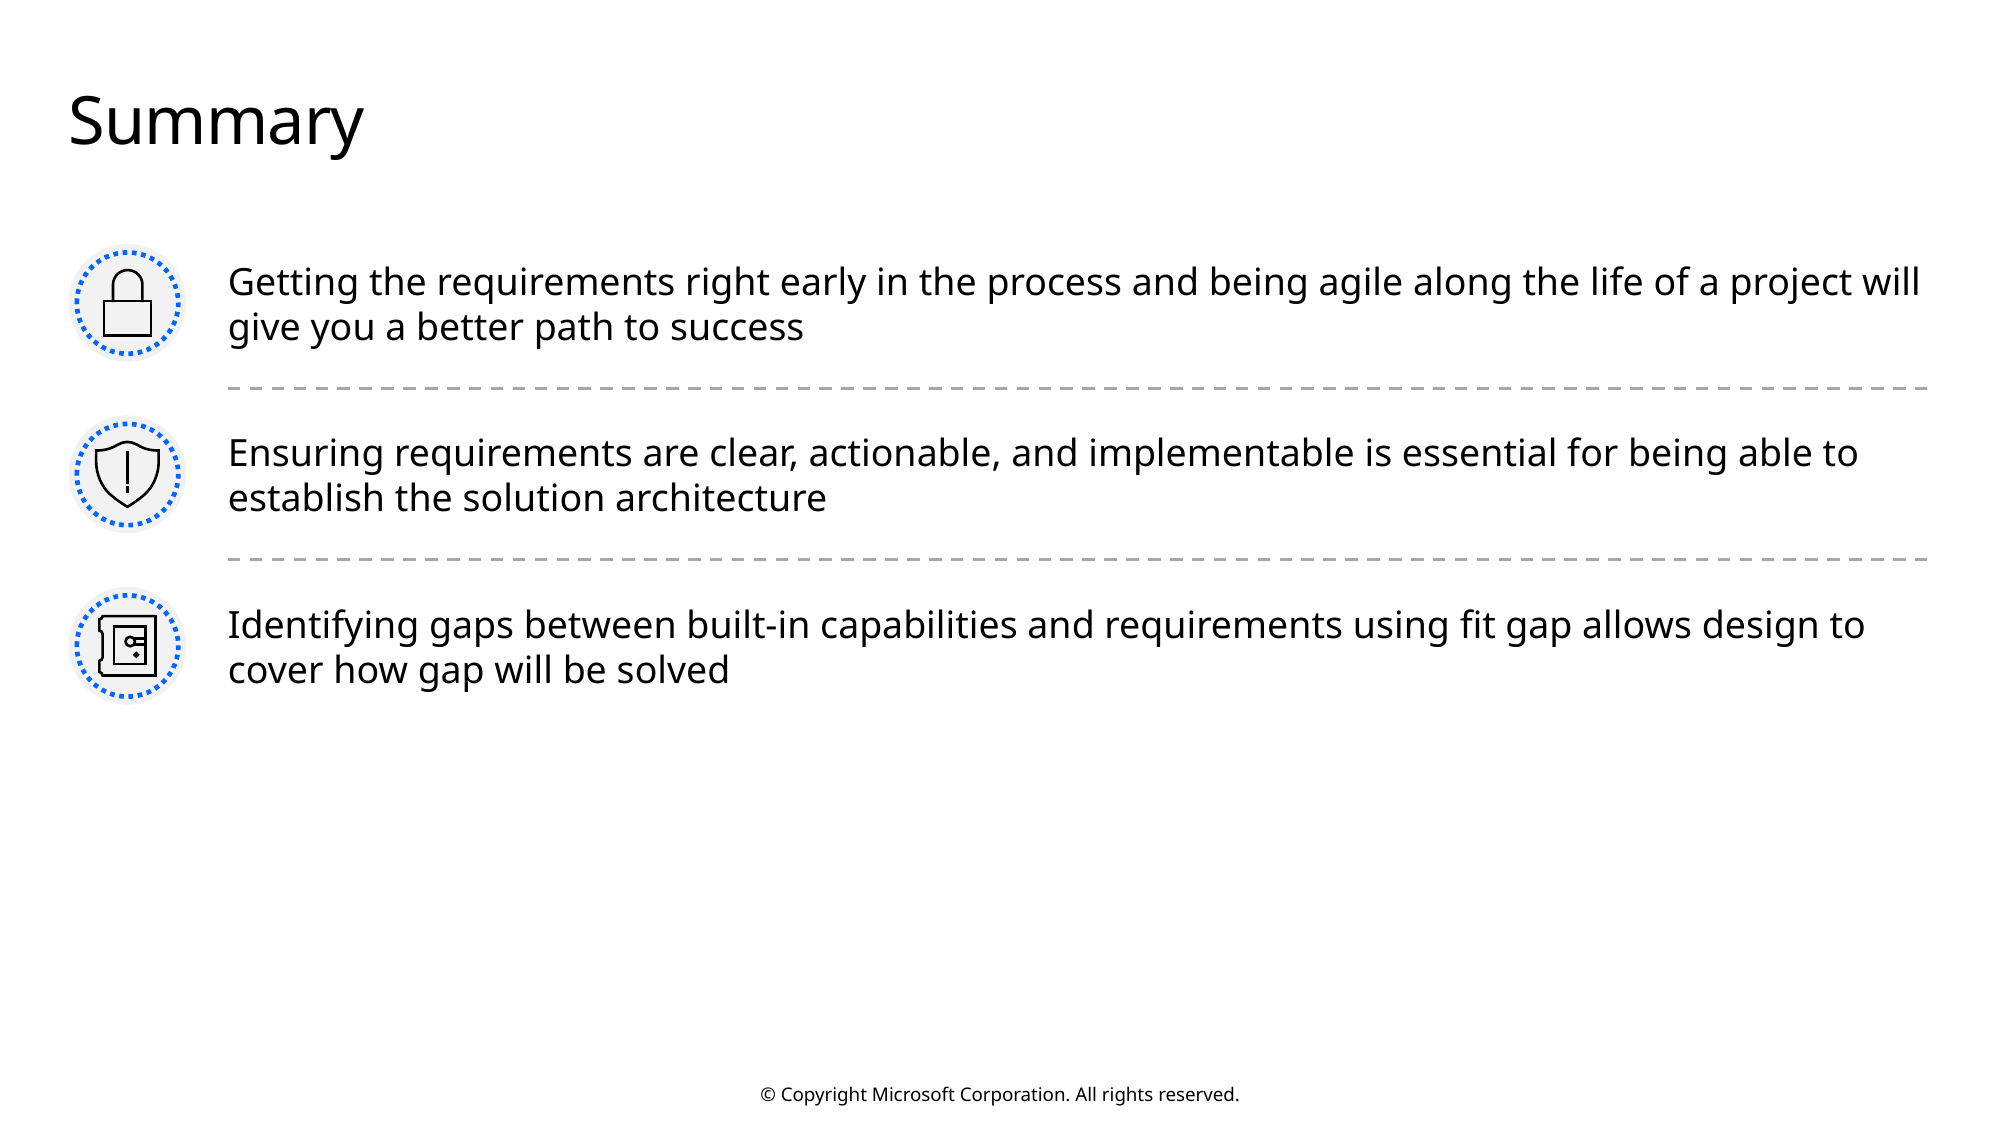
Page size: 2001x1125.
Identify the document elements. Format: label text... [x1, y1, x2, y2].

list Getting the requirements right early in the process and being agile along the life of a project will give you a better path to success [227, 238, 1932, 367]
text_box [68, 586, 187, 705]
title Summary [68, 72, 1930, 184]
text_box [68, 243, 187, 362]
list Ensuring requirements are clear, actionable, and implementable is essential for being able to establish the solution architecture [227, 409, 1932, 539]
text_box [68, 415, 187, 534]
list Identifying gaps between built-in capabilities and requirements using fit gap allows design to cover how gap will be solved [227, 581, 1932, 710]
